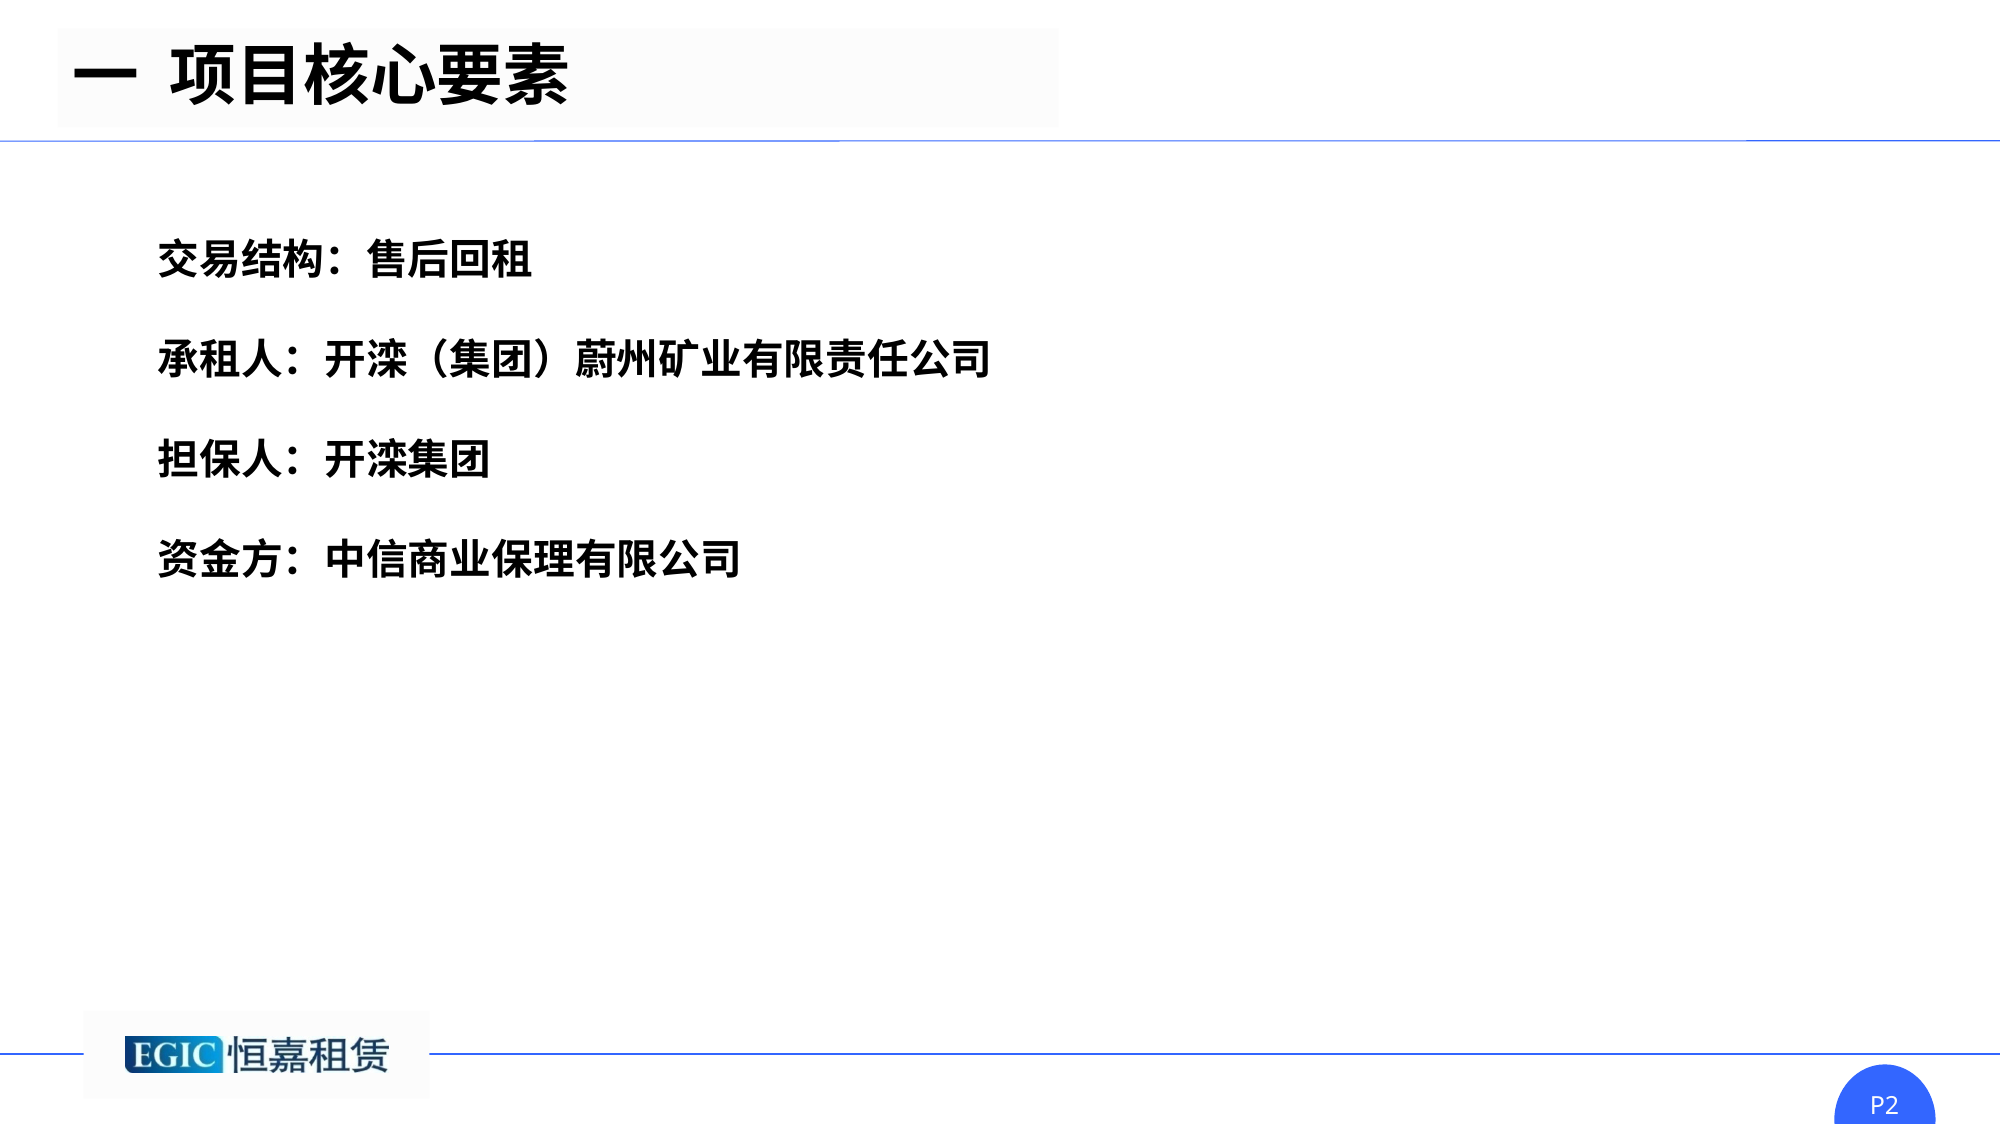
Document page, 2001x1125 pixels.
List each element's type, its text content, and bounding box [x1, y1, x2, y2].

picture [217, 1036, 389, 1073]
picture [125, 1036, 215, 1073]
text_box 一 项目核心要素 [57, 28, 1059, 128]
text_box 交易结构：售后回租 承租人：开滦（集团）蔚州矿业有限责任公司 担保人：开滦集团 资金方：中信商业保理有限公司 [142, 175, 1915, 591]
